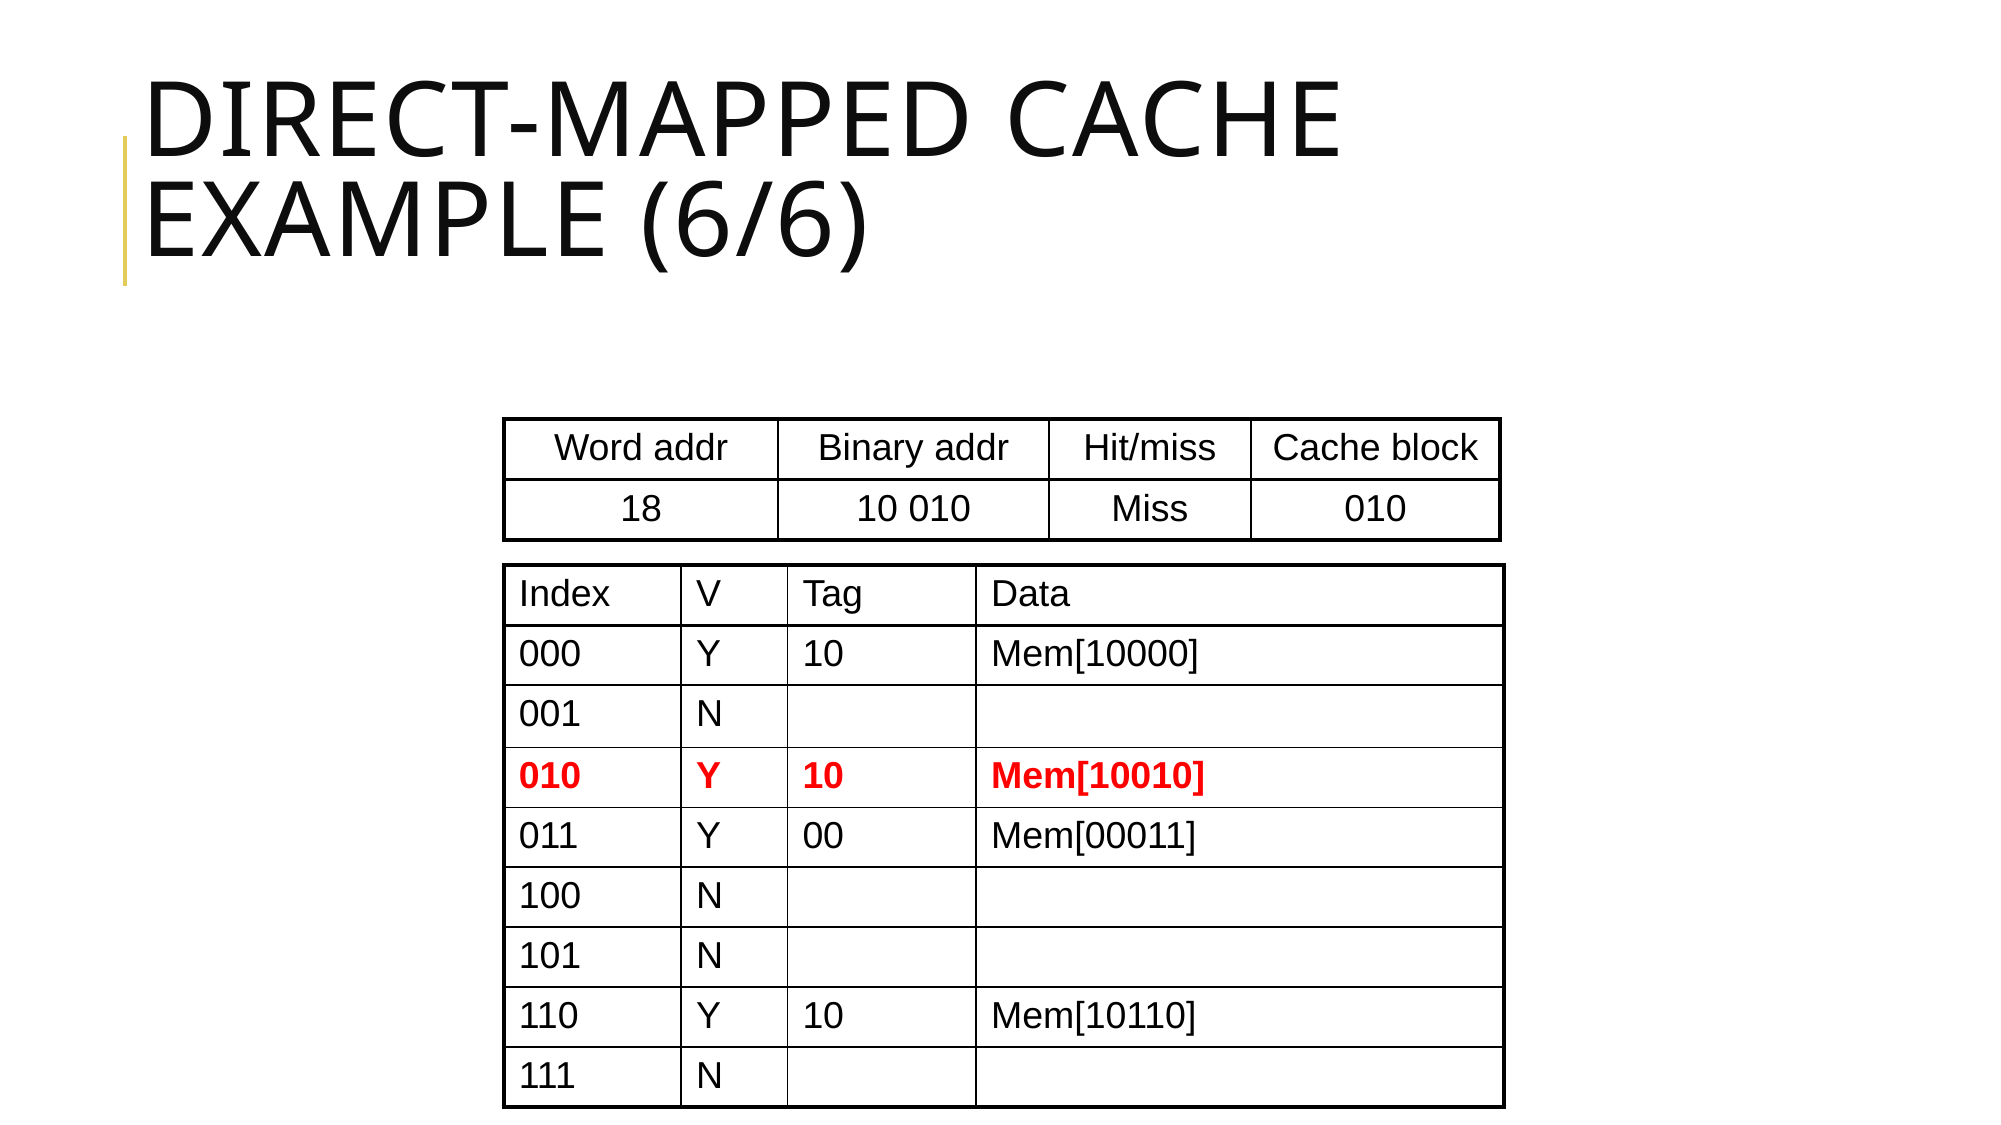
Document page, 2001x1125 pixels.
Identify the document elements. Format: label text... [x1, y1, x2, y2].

table_cell 010 [1252, 481, 1498, 538]
table_cell Mem[10000] [977, 627, 1502, 684]
table_cell 00 [788, 808, 975, 866]
table_cell 10 [788, 627, 975, 684]
table_cell Miss [1050, 481, 1250, 538]
table_header Cache block [1252, 421, 1498, 478]
table_header Word addr [506, 421, 777, 478]
table_cell [788, 928, 975, 986]
table_cell 000 [506, 627, 680, 684]
table_cell N [682, 928, 787, 986]
table_cell Mem[10110] [977, 988, 1502, 1046]
table_cell [788, 868, 975, 926]
table_cell [977, 868, 1502, 926]
table_cell 111 [506, 1048, 680, 1105]
table_cell [977, 928, 1502, 986]
table_cell Y [682, 808, 787, 866]
table_cell Y [682, 627, 787, 684]
table_header Tag [788, 567, 975, 624]
table_cell 10 010 [779, 481, 1048, 538]
table_cell 001 [506, 686, 680, 747]
table_cell 10 [788, 748, 975, 807]
title Direct-mapped Cache Example (6/6) [126, 102, 1722, 251]
table_cell 18 [506, 481, 777, 538]
table_cell N [682, 686, 787, 747]
table_header Data [977, 567, 1502, 624]
table_header Binary addr [779, 421, 1048, 478]
table_cell 010 [506, 748, 680, 807]
table_cell 011 [506, 808, 680, 866]
table_header Index [506, 567, 680, 624]
table_cell [977, 1048, 1502, 1105]
table_cell [788, 1048, 975, 1105]
table_cell 101 [506, 928, 680, 986]
table_cell 10 [788, 988, 975, 1046]
table_cell 110 [506, 988, 680, 1046]
table_cell Y [682, 748, 787, 807]
table_header Hit/miss [1050, 421, 1250, 478]
table_cell Mem[00011] [977, 808, 1502, 866]
table_cell 100 [506, 868, 680, 926]
table_cell [788, 686, 975, 747]
table_cell Mem[10010] [977, 748, 1502, 807]
table_header V [682, 567, 787, 624]
table_cell Y [682, 988, 787, 1046]
table_cell [977, 686, 1502, 747]
table_cell N [682, 868, 787, 926]
table_cell N [682, 1048, 787, 1105]
